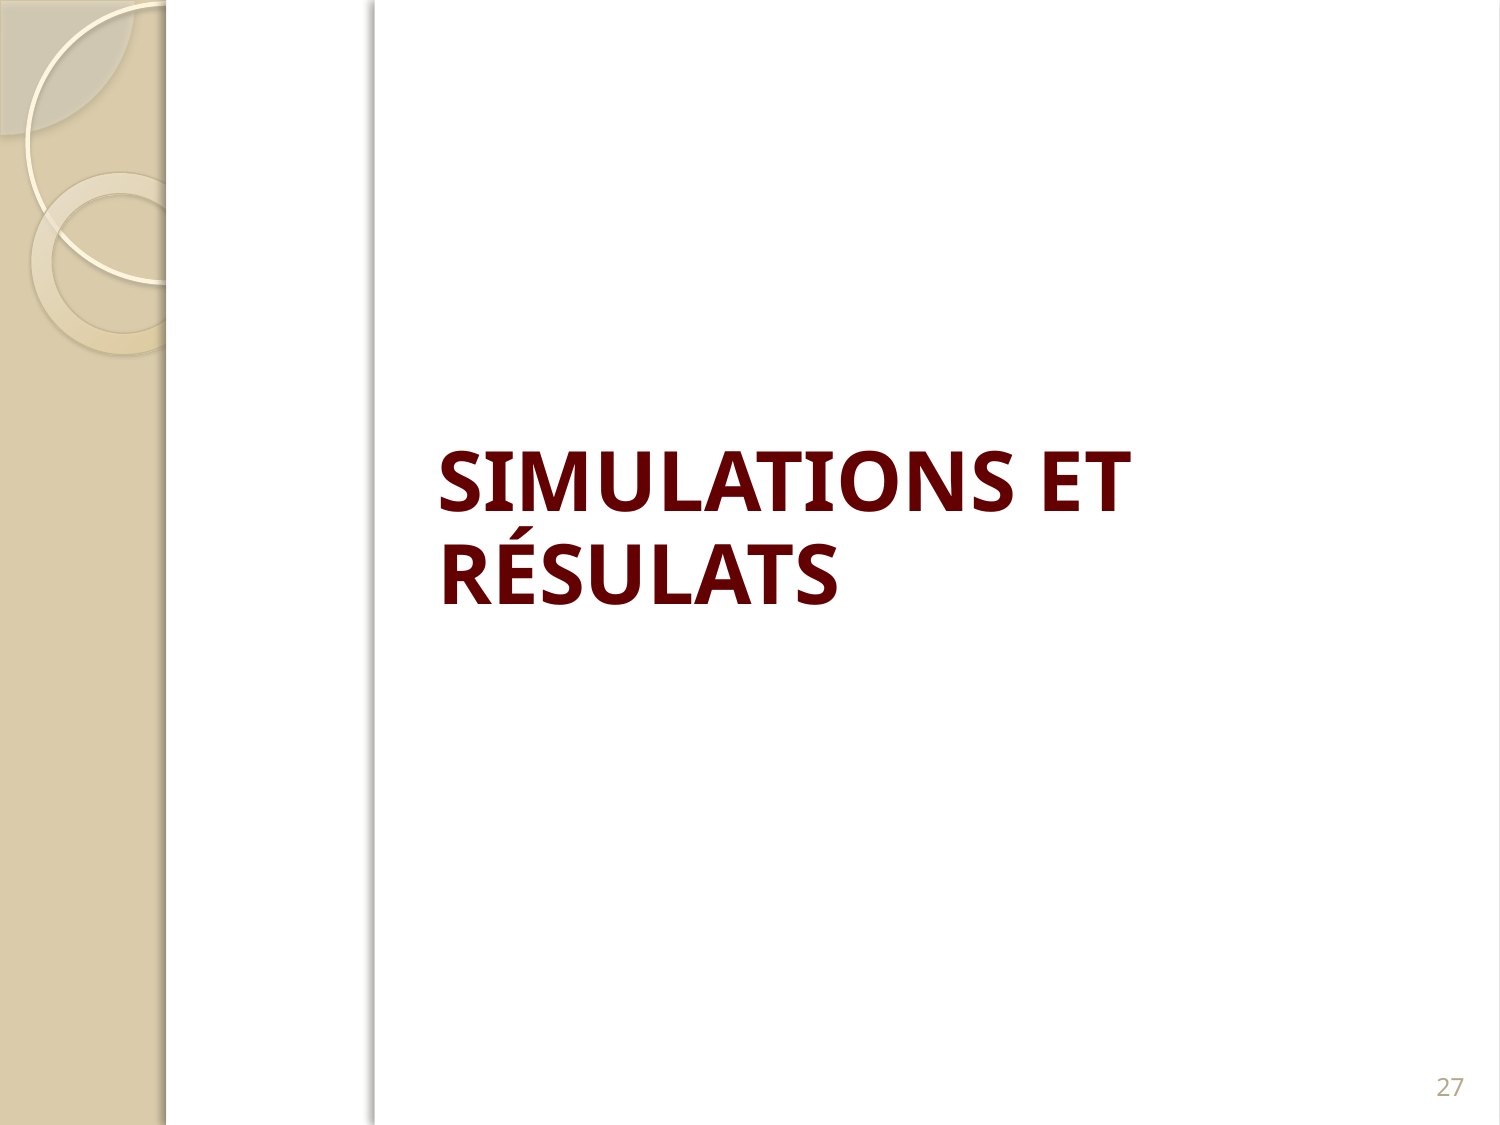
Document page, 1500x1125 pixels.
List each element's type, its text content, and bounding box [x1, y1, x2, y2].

slide_number 27 [1413, 1034, 1488, 1113]
title simulations et résulats [422, 426, 1473, 802]
